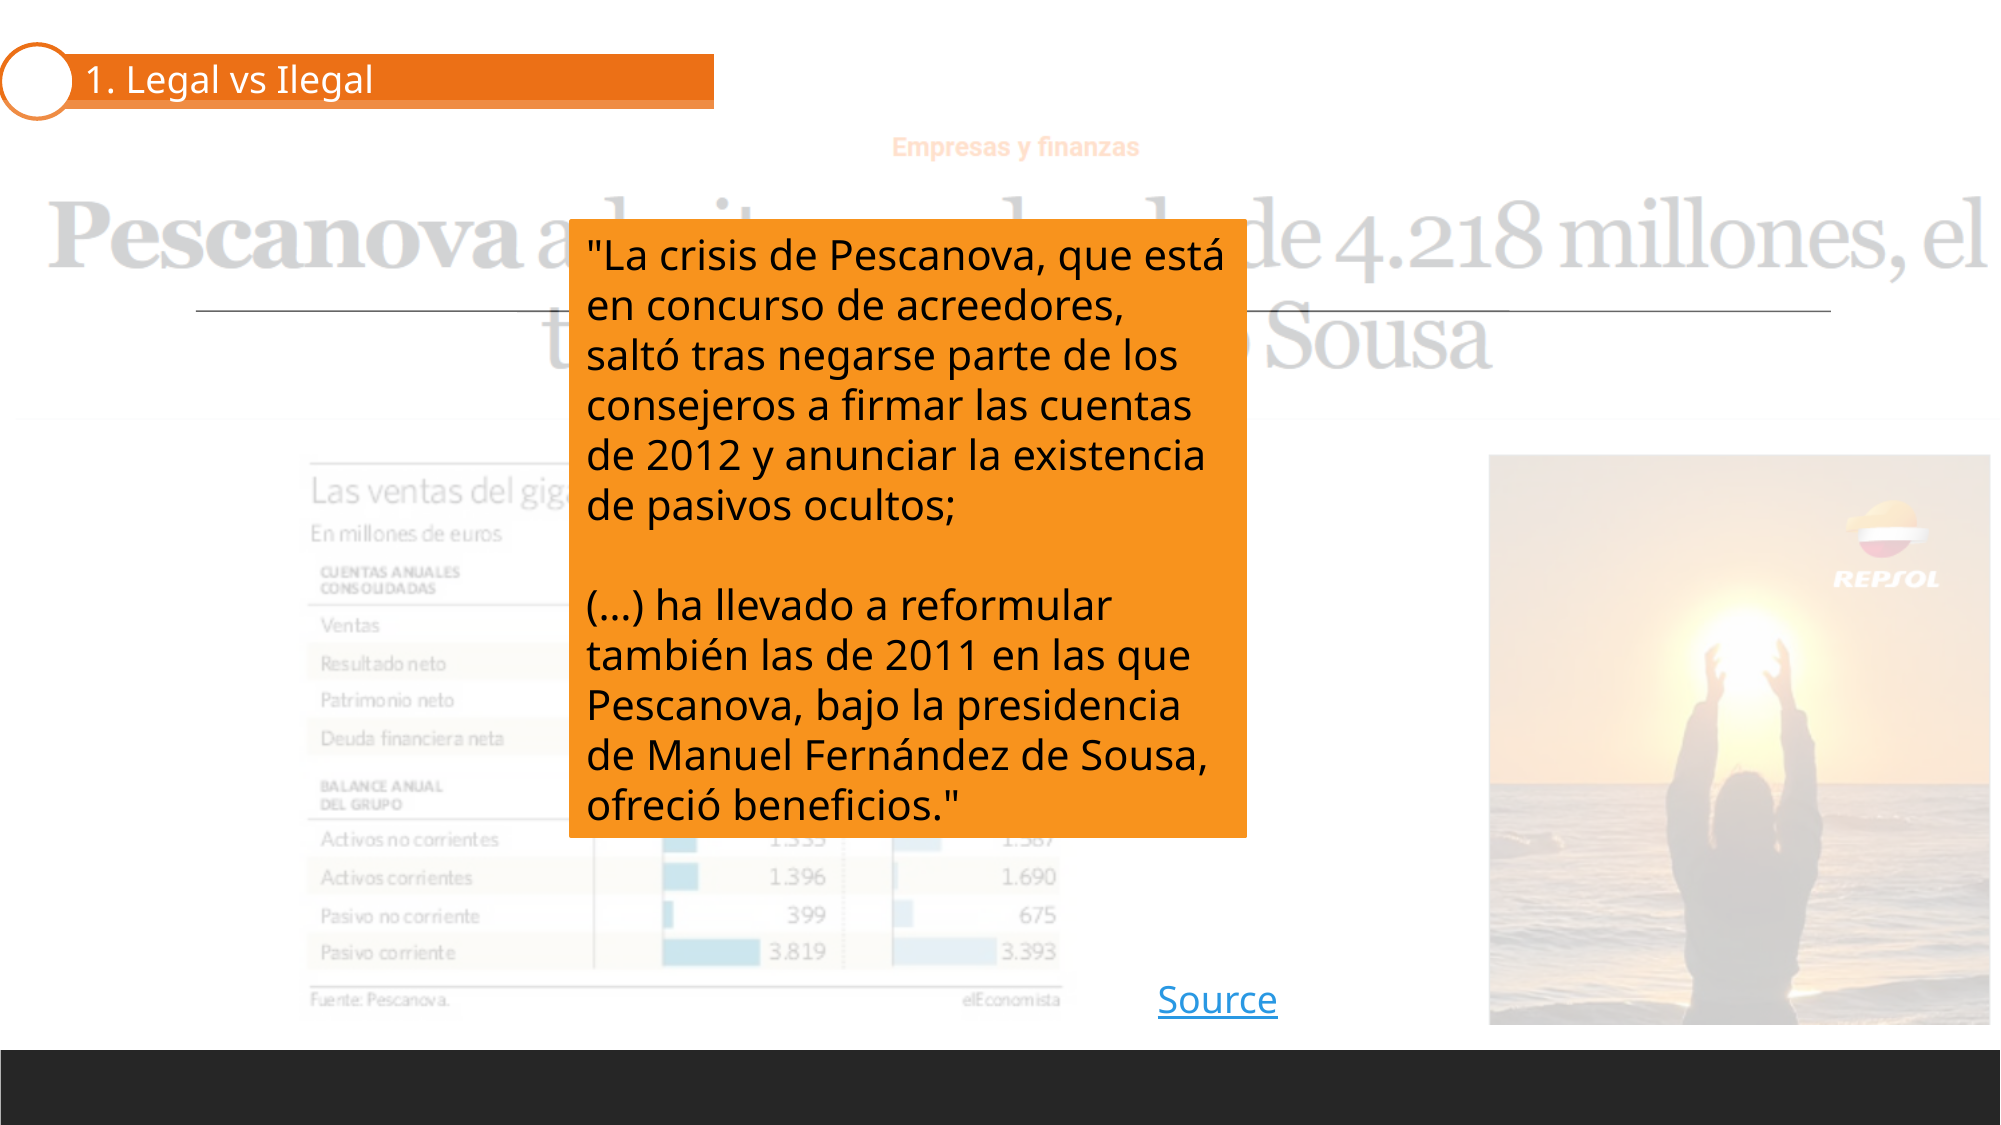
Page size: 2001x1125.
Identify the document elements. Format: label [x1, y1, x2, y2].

text_box [0, 44, 717, 96]
picture [0, 99, 2000, 1025]
